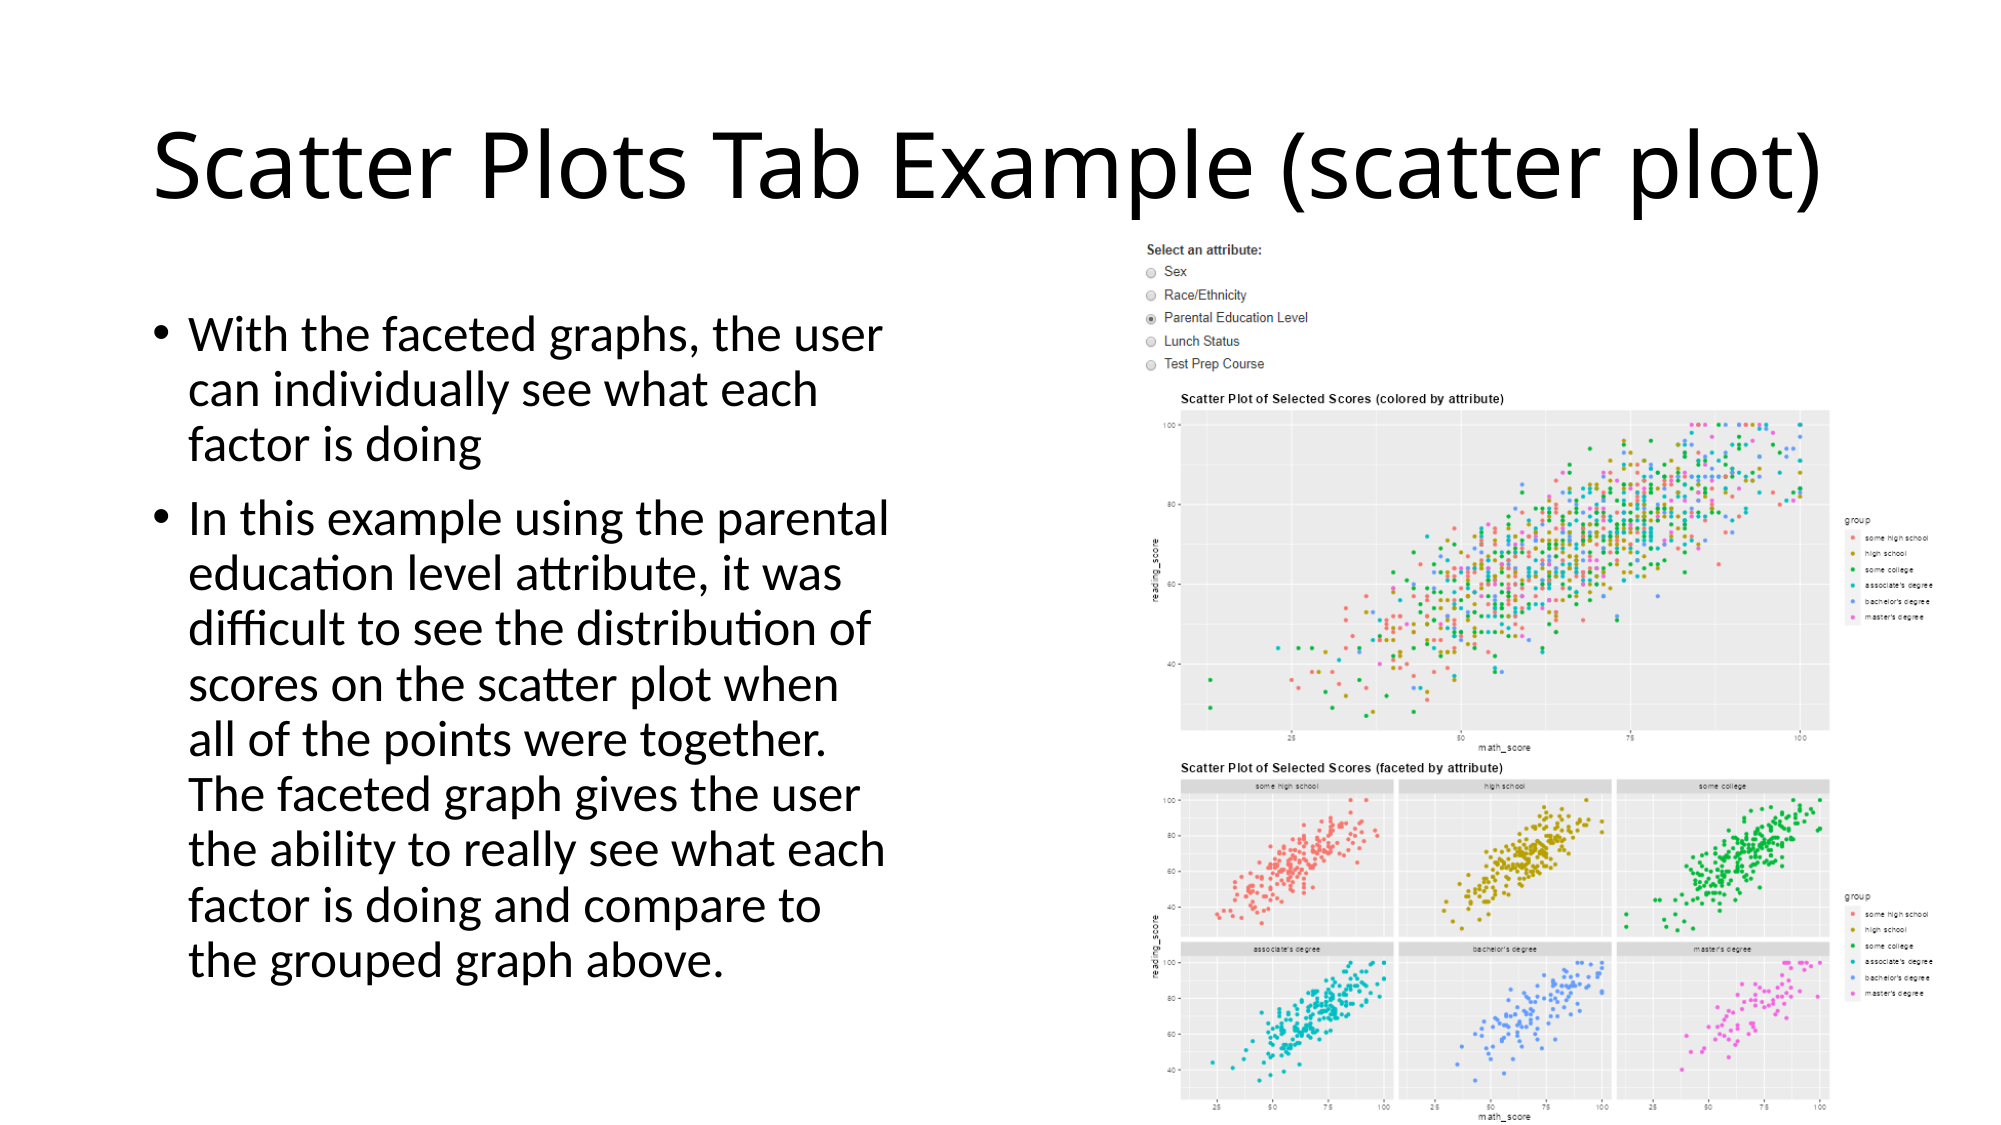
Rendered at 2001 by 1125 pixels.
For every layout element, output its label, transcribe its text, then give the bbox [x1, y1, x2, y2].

title Scatter Plots Tab Example (scatter plot) [137, 59, 1863, 278]
picture [1112, 243, 1971, 1125]
list With the faceted graphs, the user can individually see what each factor is doing In this example using the parental education level attribute, it was difficult to see the distribution of scores on the scatter plot when all of the points were together. The faceted graph gives the user the ability to really see what each factor is doing and compare to the grouped graph above. [137, 299, 913, 1014]
